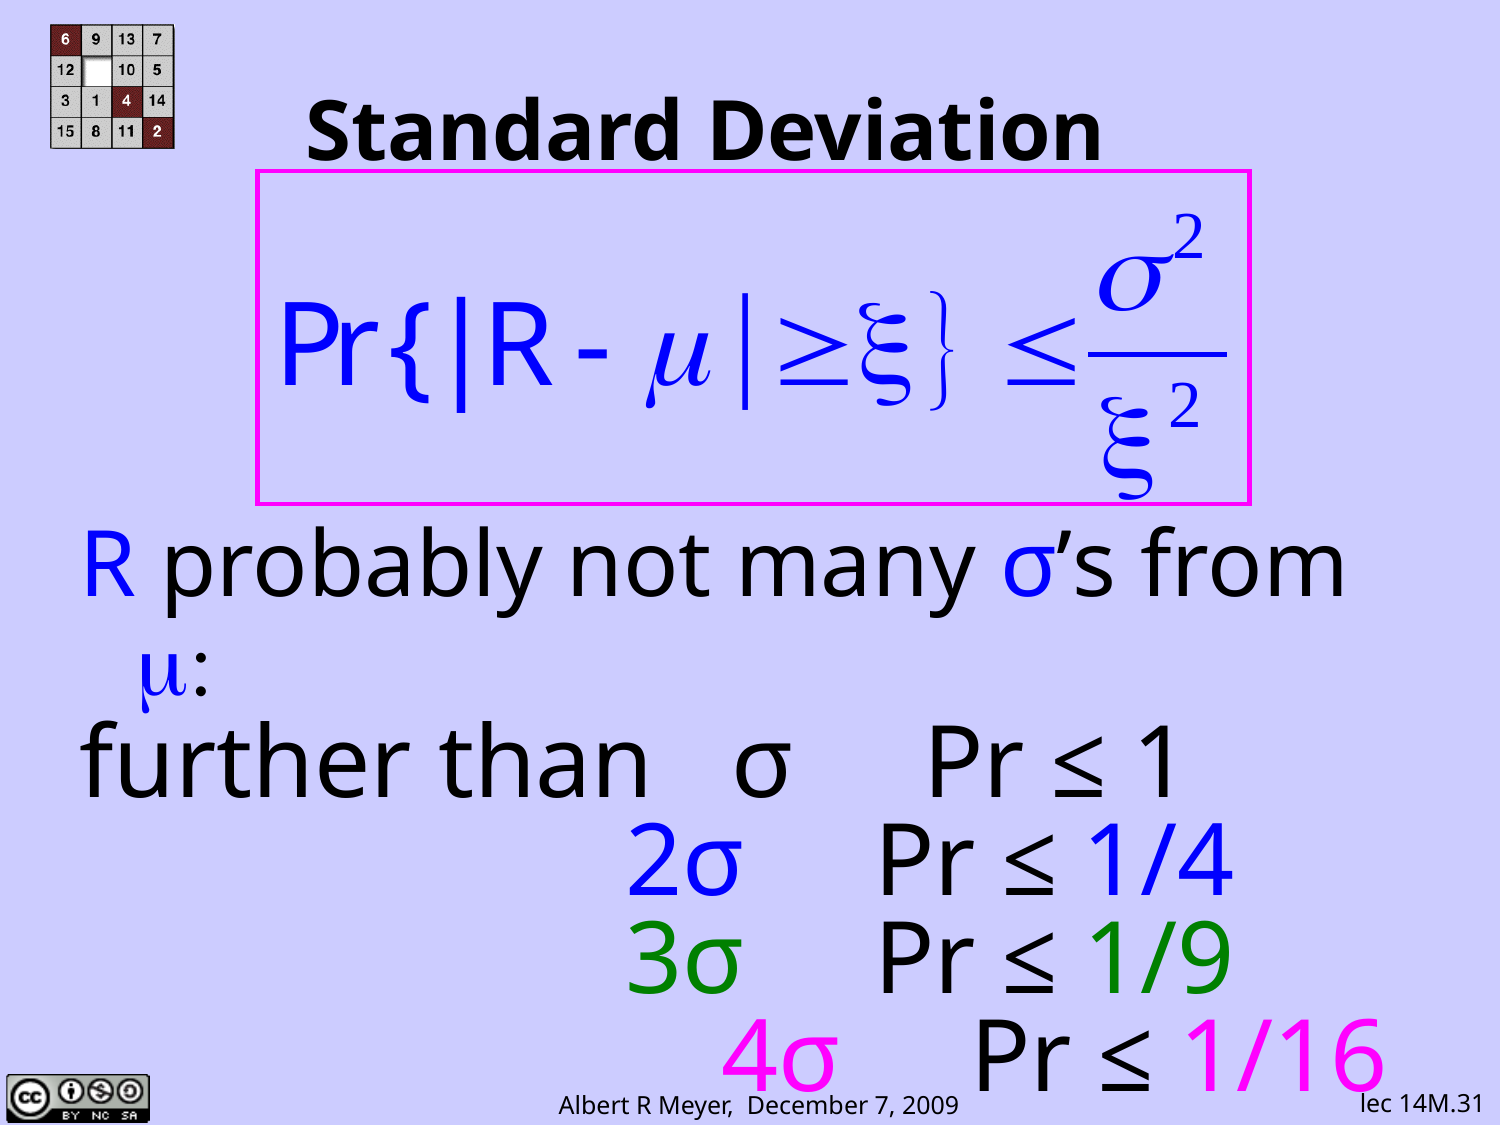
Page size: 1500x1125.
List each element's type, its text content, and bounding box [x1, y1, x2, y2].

picture [50, 24, 175, 149]
picture [6, 1074, 150, 1123]
title Standard Deviation [290, 42, 1204, 171]
list R probably not many σ’s from μ: further than σ Pr ≤ 1 2σ Pr ≤ 1/4 3σ Pr ≤ 1/9 4σ Pr ≤ 1/16 [64, 509, 1449, 1055]
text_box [259, 172, 1248, 502]
